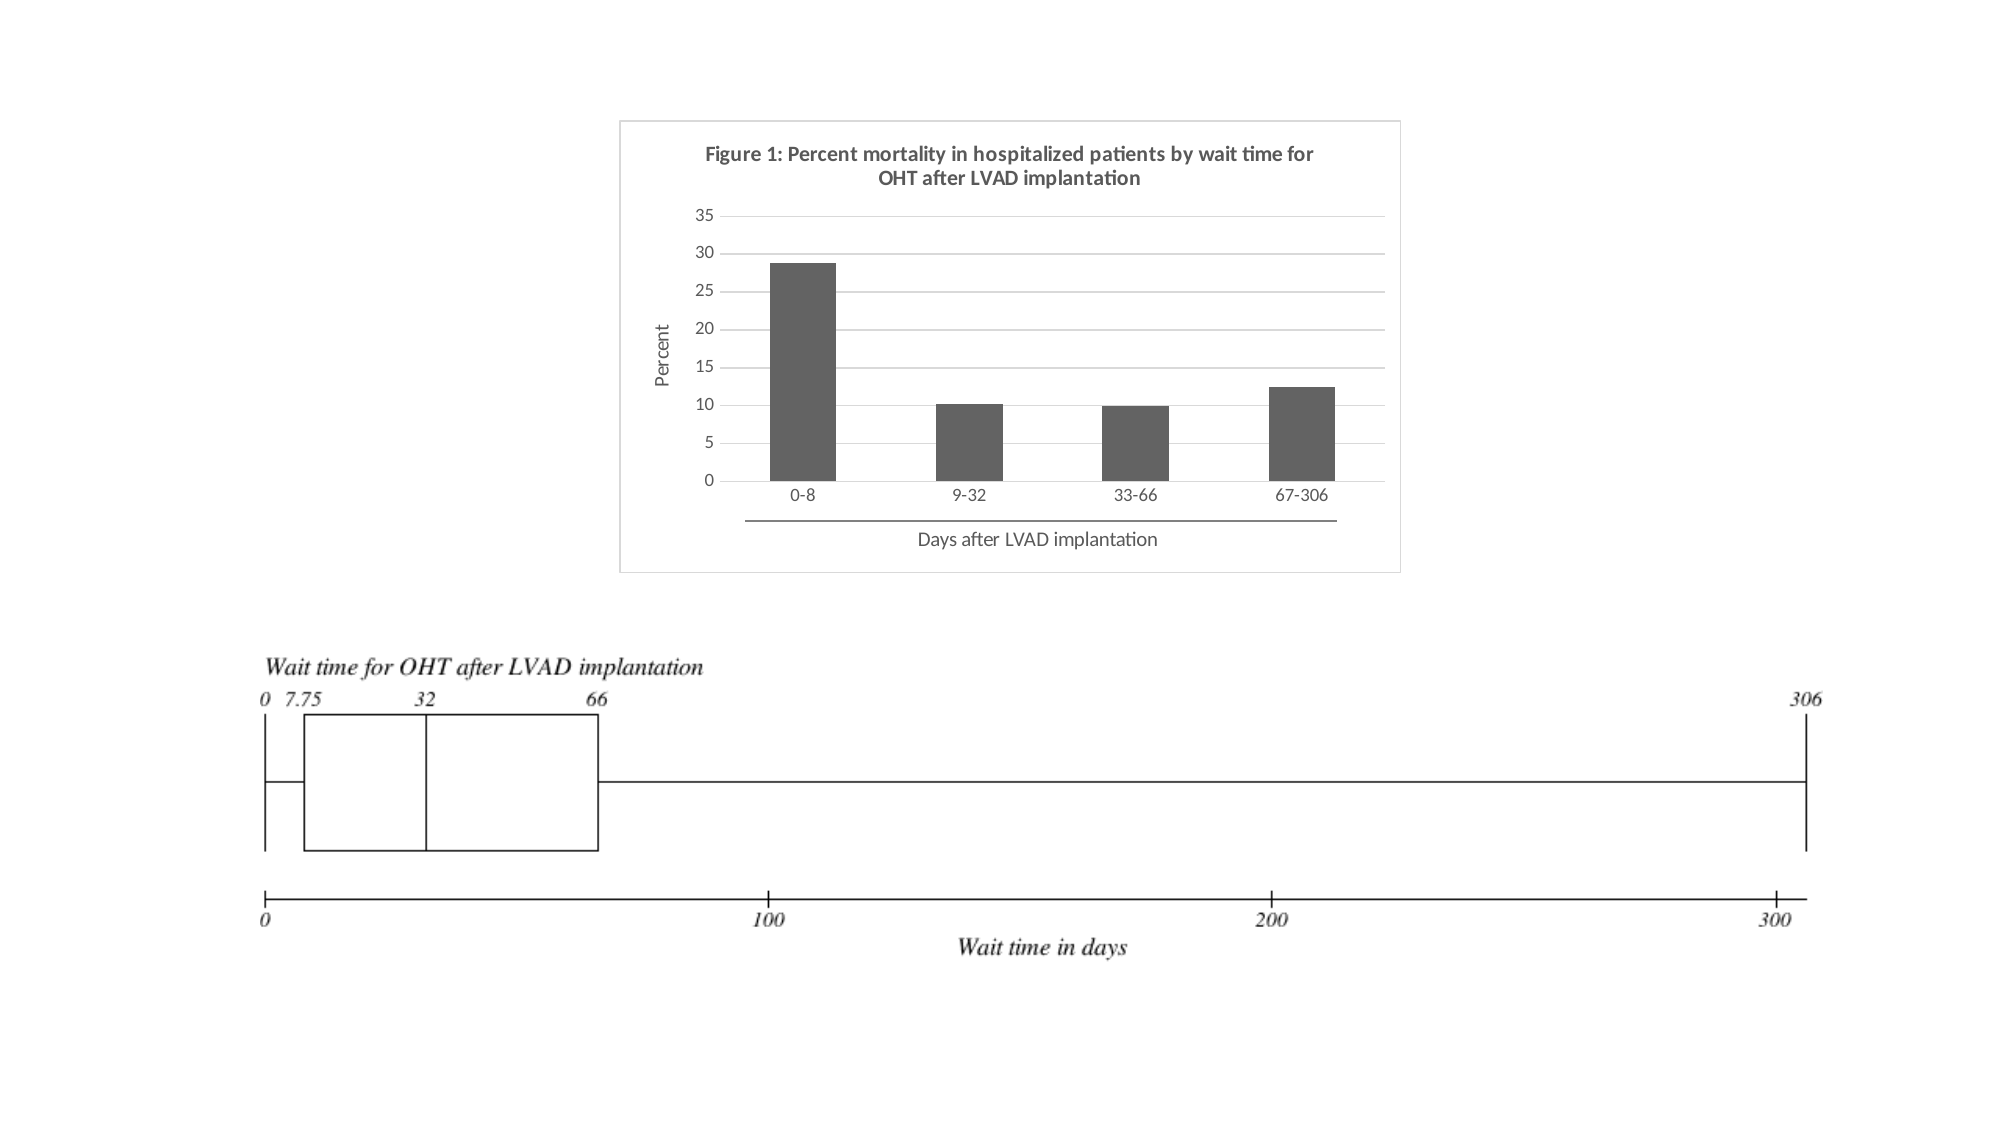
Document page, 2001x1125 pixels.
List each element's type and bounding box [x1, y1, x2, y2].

chart [619, 120, 1402, 574]
picture [260, 650, 1823, 963]
